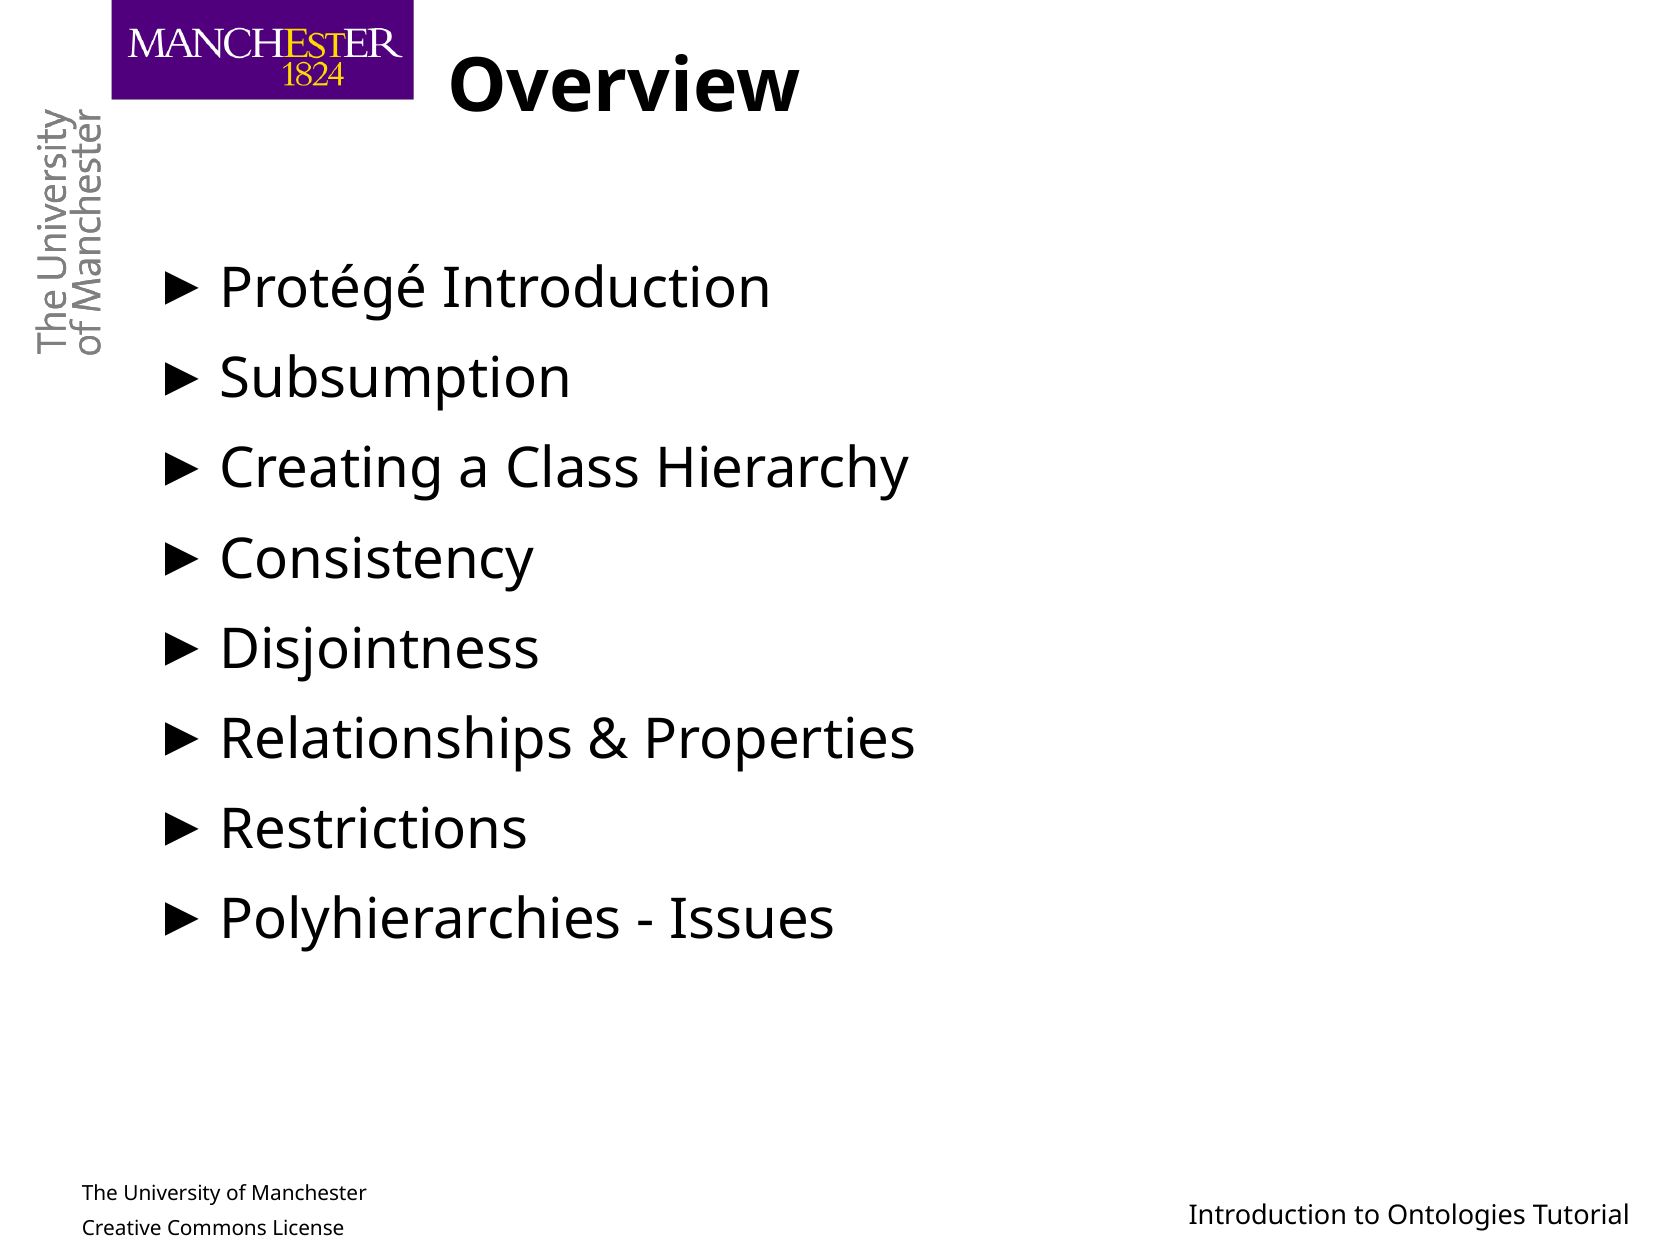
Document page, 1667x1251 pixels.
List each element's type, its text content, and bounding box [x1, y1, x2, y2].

list Protégé Introduction Subsumption Creating a Class Hierarchy Consistency Disjointness Relationships & Properties Restrictions Polyhierarchies - Issues [137, 242, 1586, 1156]
title Overview [430, 27, 1583, 219]
picture [0, 0, 414, 355]
